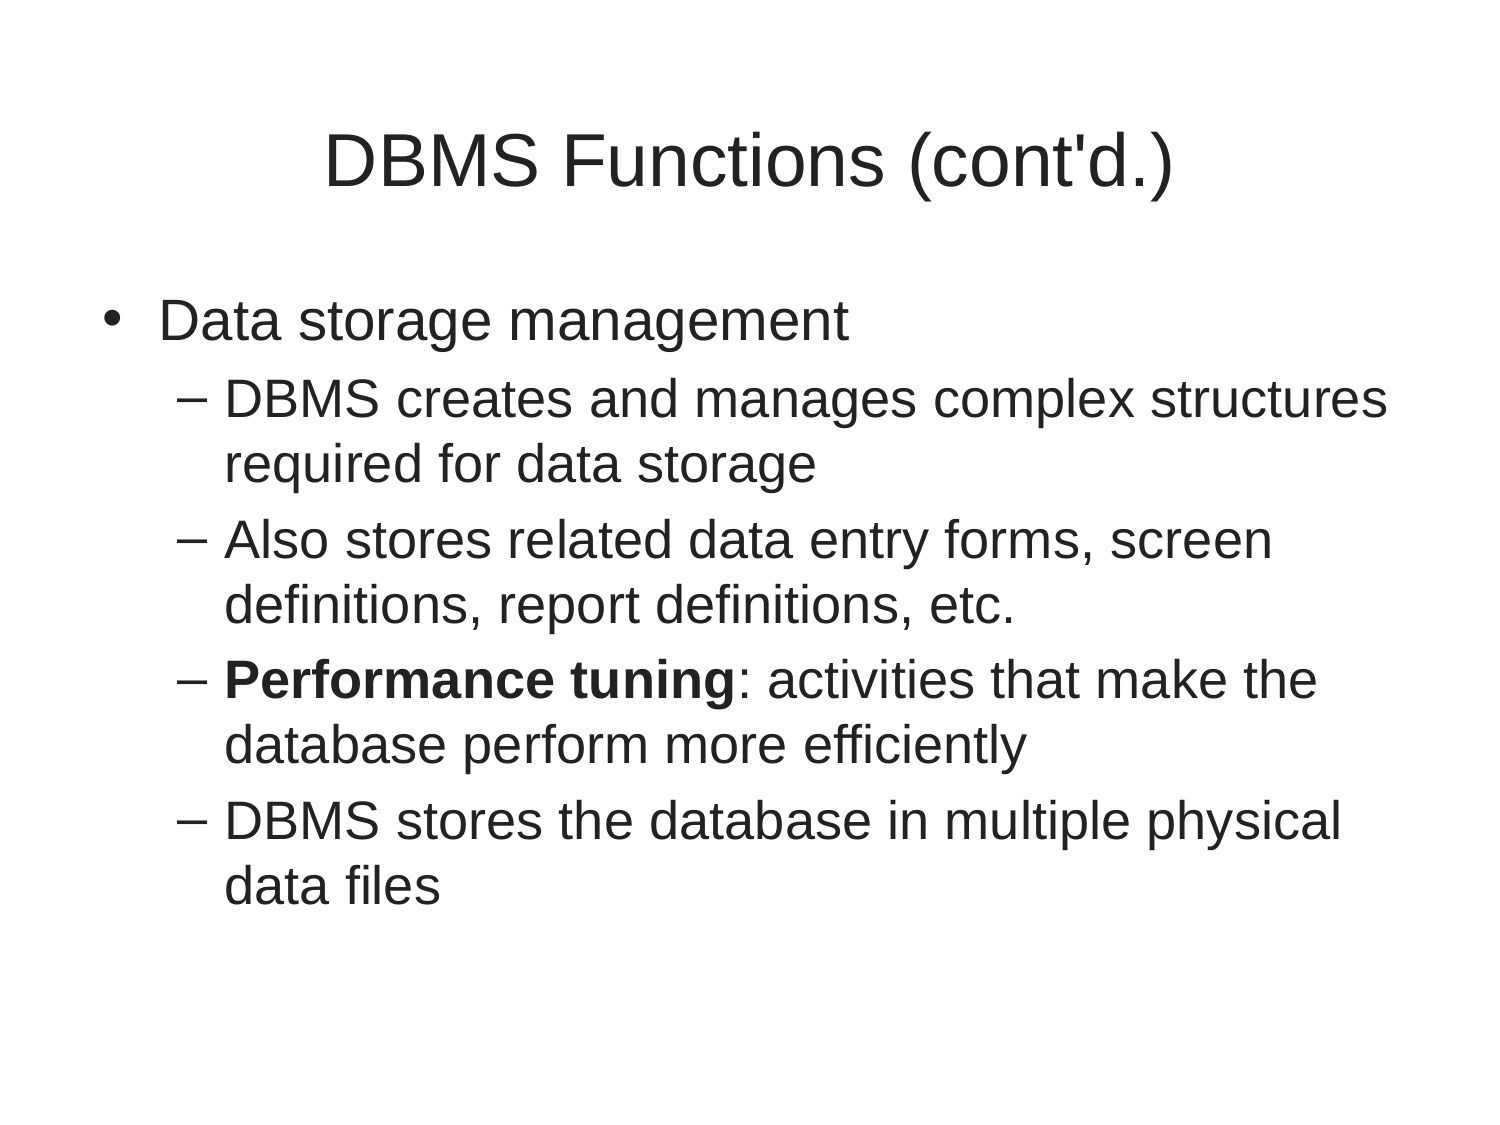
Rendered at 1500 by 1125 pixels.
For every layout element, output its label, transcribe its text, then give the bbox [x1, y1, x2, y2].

list Data storage management DBMS creates and manages complex structures required for data storage Also stores related data entry forms, screen definitions, report definitions, etc. Performance tuning: activities that make the database perform more efficiently DBMS stores the database in multiple physical data files [87, 275, 1413, 1025]
title DBMS Functions (cont'd.) [87, 62, 1413, 250]
